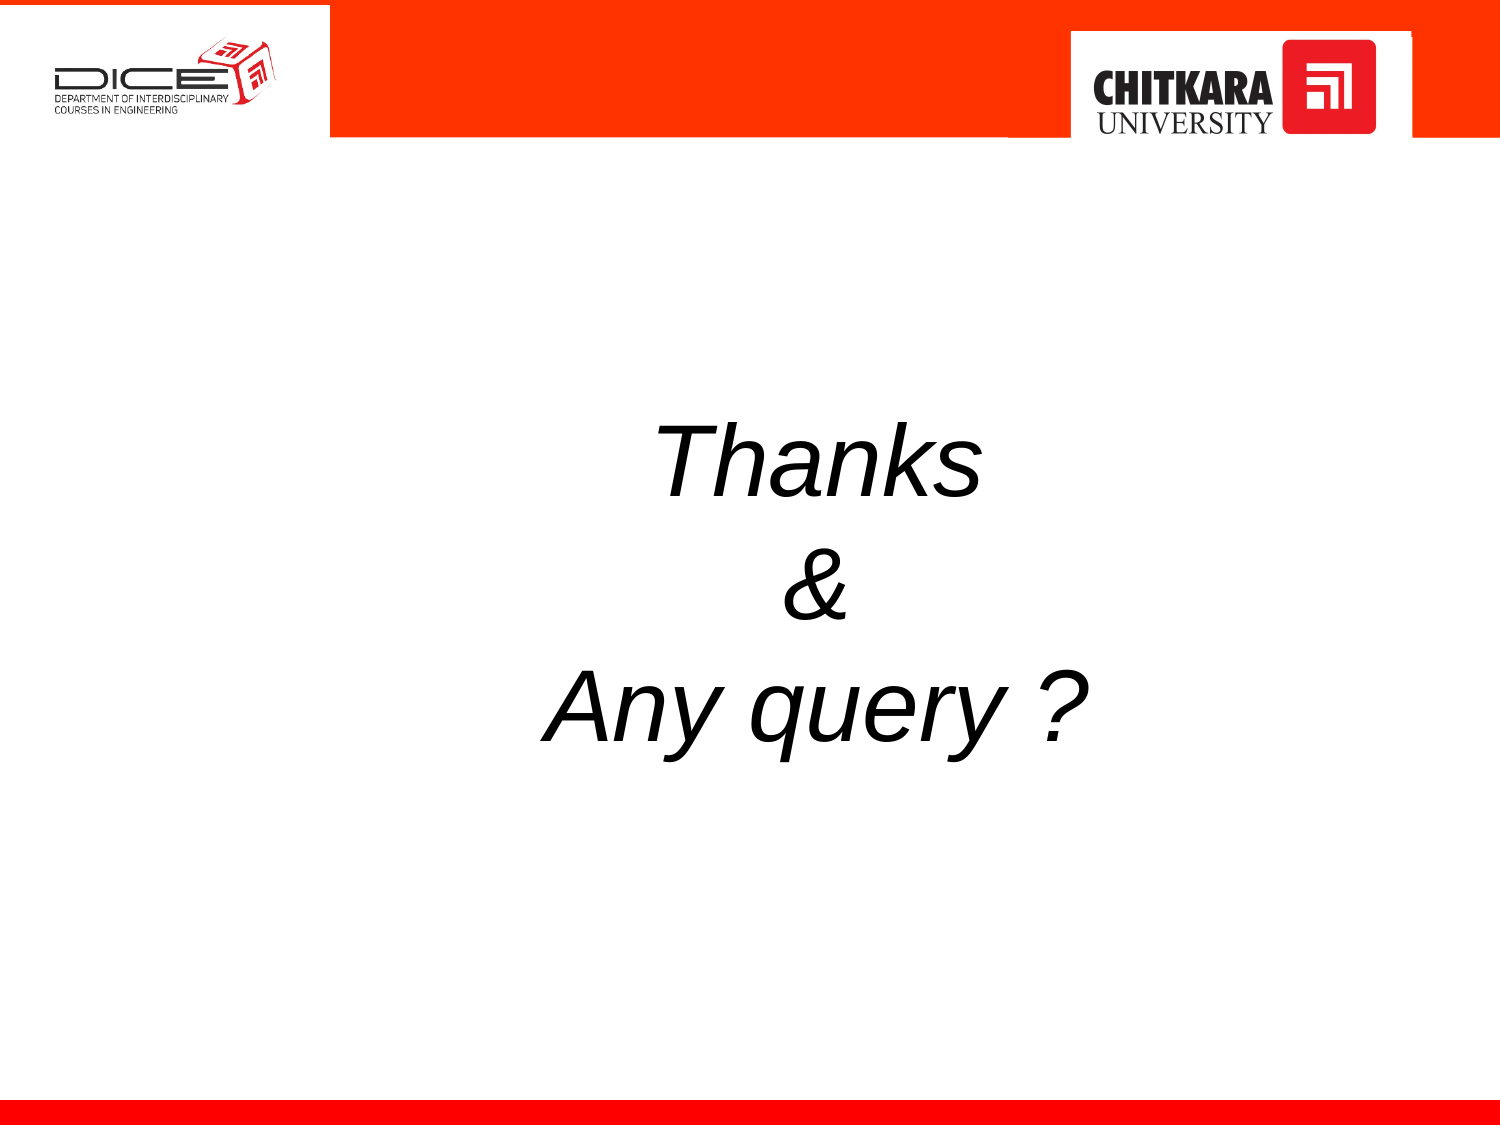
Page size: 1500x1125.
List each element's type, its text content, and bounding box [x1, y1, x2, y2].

title [0, 0, 900, 150]
picture [1074, 37, 1391, 138]
picture [0, 5, 330, 145]
text_box Thanks & Any query ? [170, 385, 1464, 772]
